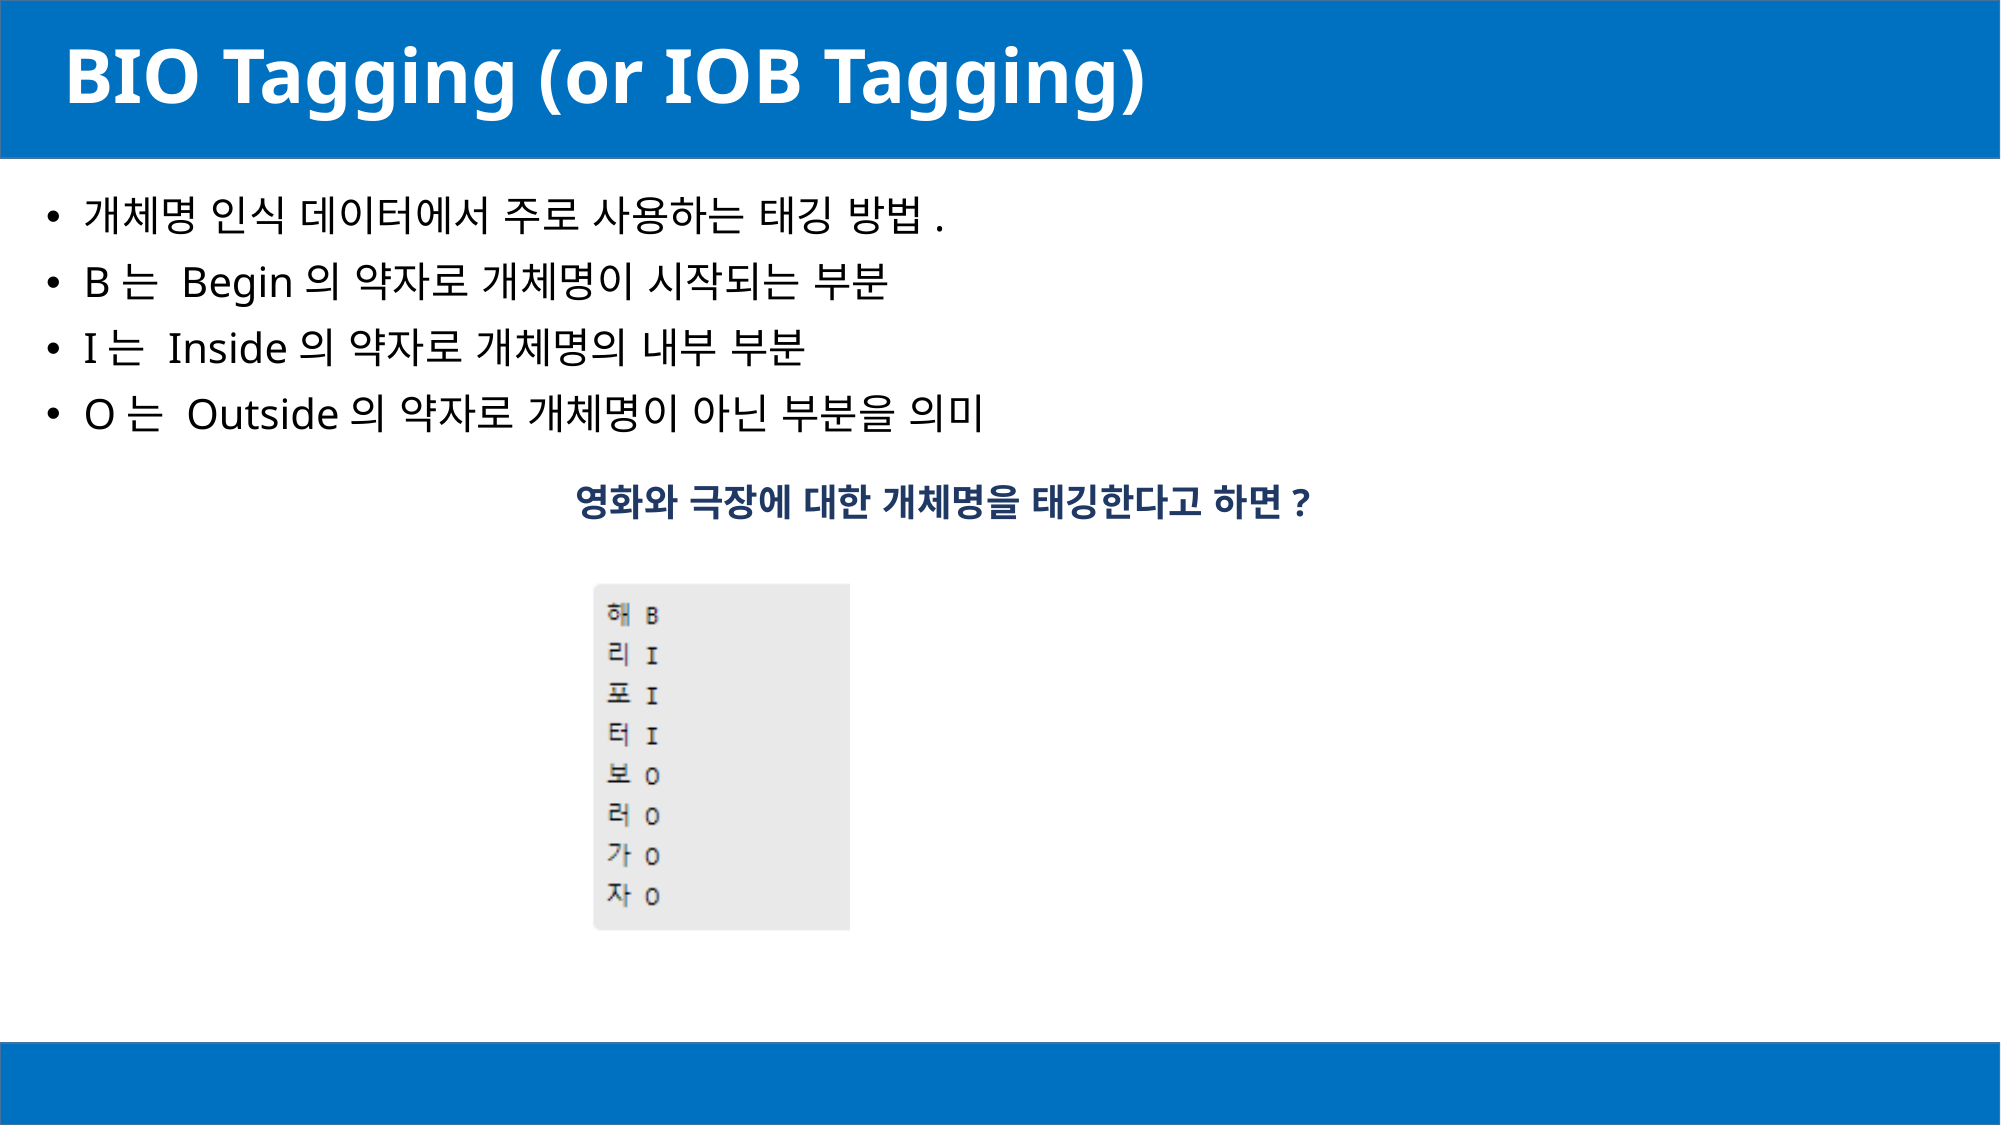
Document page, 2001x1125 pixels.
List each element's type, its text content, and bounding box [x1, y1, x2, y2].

text_box 영화와 극장에 대한 개체명을 태깅한다고 하면? [560, 471, 1531, 532]
list 개체명 인식 데이터에서 주로 사용하는 태깅 방법. B는 Begin의 약자로 개체명이 시작되는 부분 I는 Inside의 약자로 개체명의 내부 부분 O는 Outside의 약자로 개체명이 아닌 부분을 의미 [31, 188, 2000, 504]
title BIO Tagging (or IOB Tagging) [48, 19, 1774, 139]
picture [577, 576, 850, 952]
